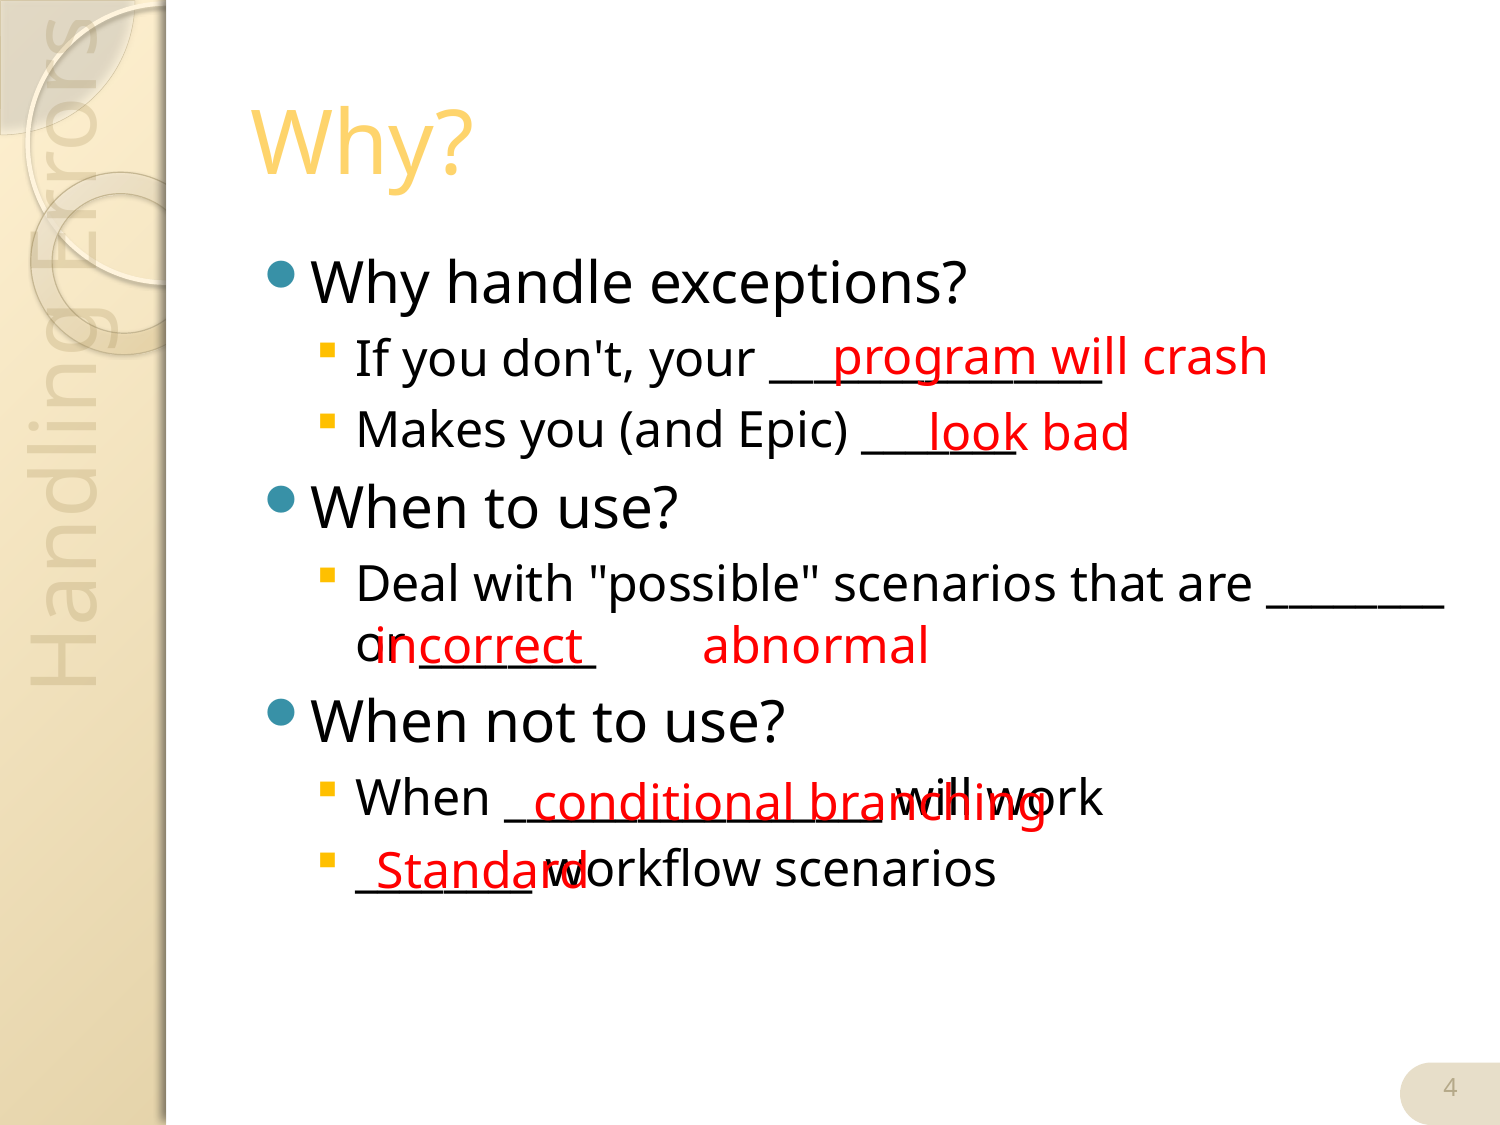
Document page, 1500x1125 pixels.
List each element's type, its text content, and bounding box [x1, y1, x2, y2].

text_box incorrect [359, 606, 599, 681]
text_box abnormal [687, 606, 946, 681]
list Why handle exceptions? If you don't, your _______________ Makes you (and Epic) _______ When to use? Deal with "possible" scenarios that are ________ or ________ When not to use? When _________________ will work ________ workflow scenarios [235, 237, 1466, 1025]
title Why? [235, 45, 1466, 233]
text_box Standard [361, 831, 606, 906]
text_box program will crash [817, 317, 1285, 392]
slide_number 4 [1413, 1034, 1488, 1113]
text_box conditional branching [518, 763, 1064, 838]
text_box look bad [913, 392, 1147, 468]
